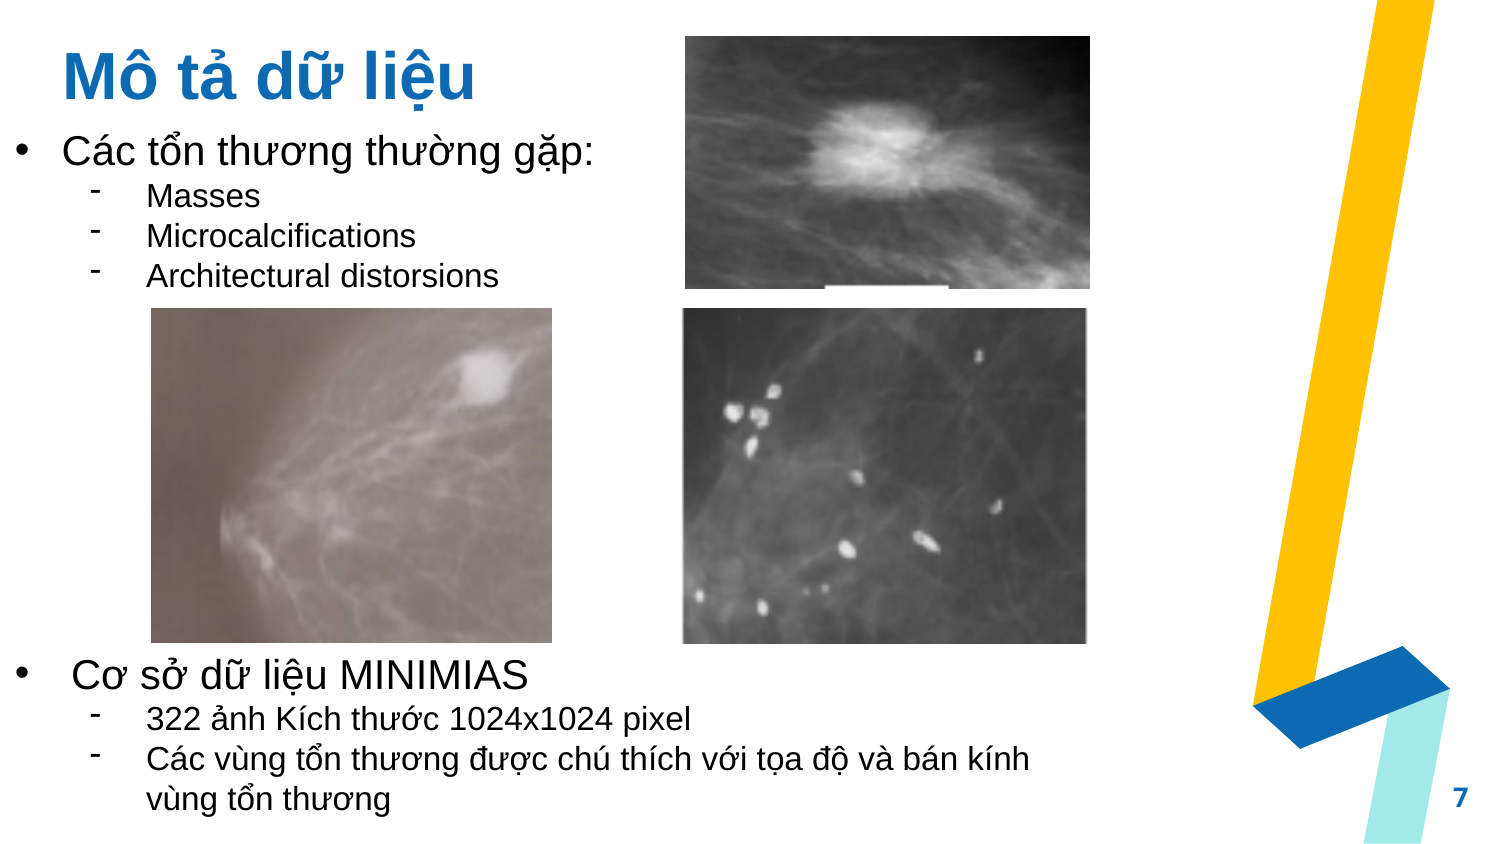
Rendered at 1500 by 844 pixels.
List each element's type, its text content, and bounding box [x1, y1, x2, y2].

title Mô tả dữ liệu [62, 47, 680, 113]
text_box Cơ sở dữ liệu MINIMIAS 322 ảnh Kích thước 1024x1024 pixel Các vùng tổn thương được chú thích với tọa độ và bán kính vùng tổn thương [0, 640, 1101, 825]
slide_number 7 [1378, 766, 1469, 832]
picture [674, 308, 1102, 644]
text_box Các tổn thương thường gặp: Masses Microcalcifications Architectural distorsions [0, 116, 1047, 302]
picture [150, 308, 552, 643]
picture [685, 35, 1090, 289]
